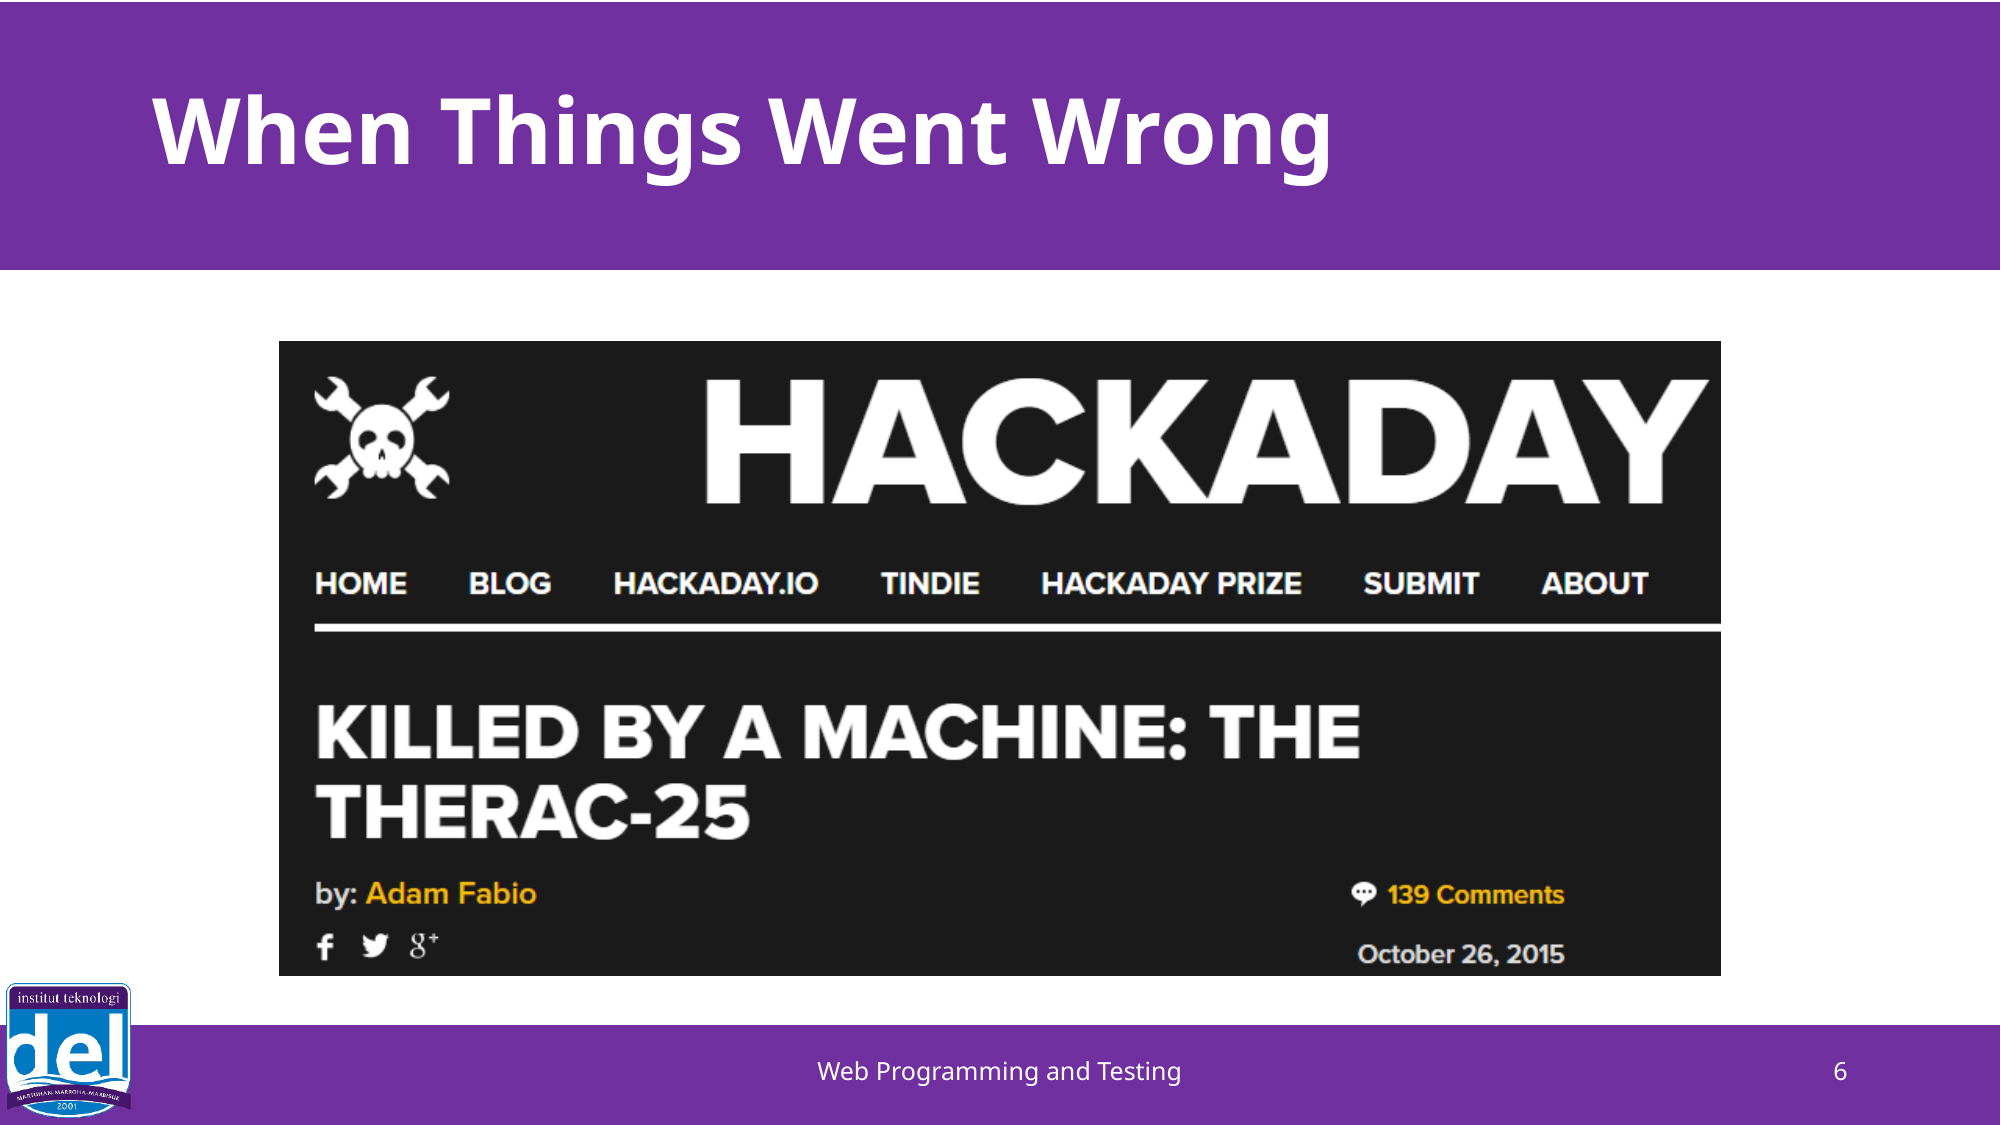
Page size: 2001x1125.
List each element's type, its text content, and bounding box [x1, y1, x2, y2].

picture [279, 341, 1721, 976]
slide_number 6 [1697, 1042, 1863, 1103]
title When Things Went Wrong [137, 26, 1863, 244]
footer Web Programming and Testing [662, 1042, 1338, 1103]
picture [5, 982, 131, 1118]
